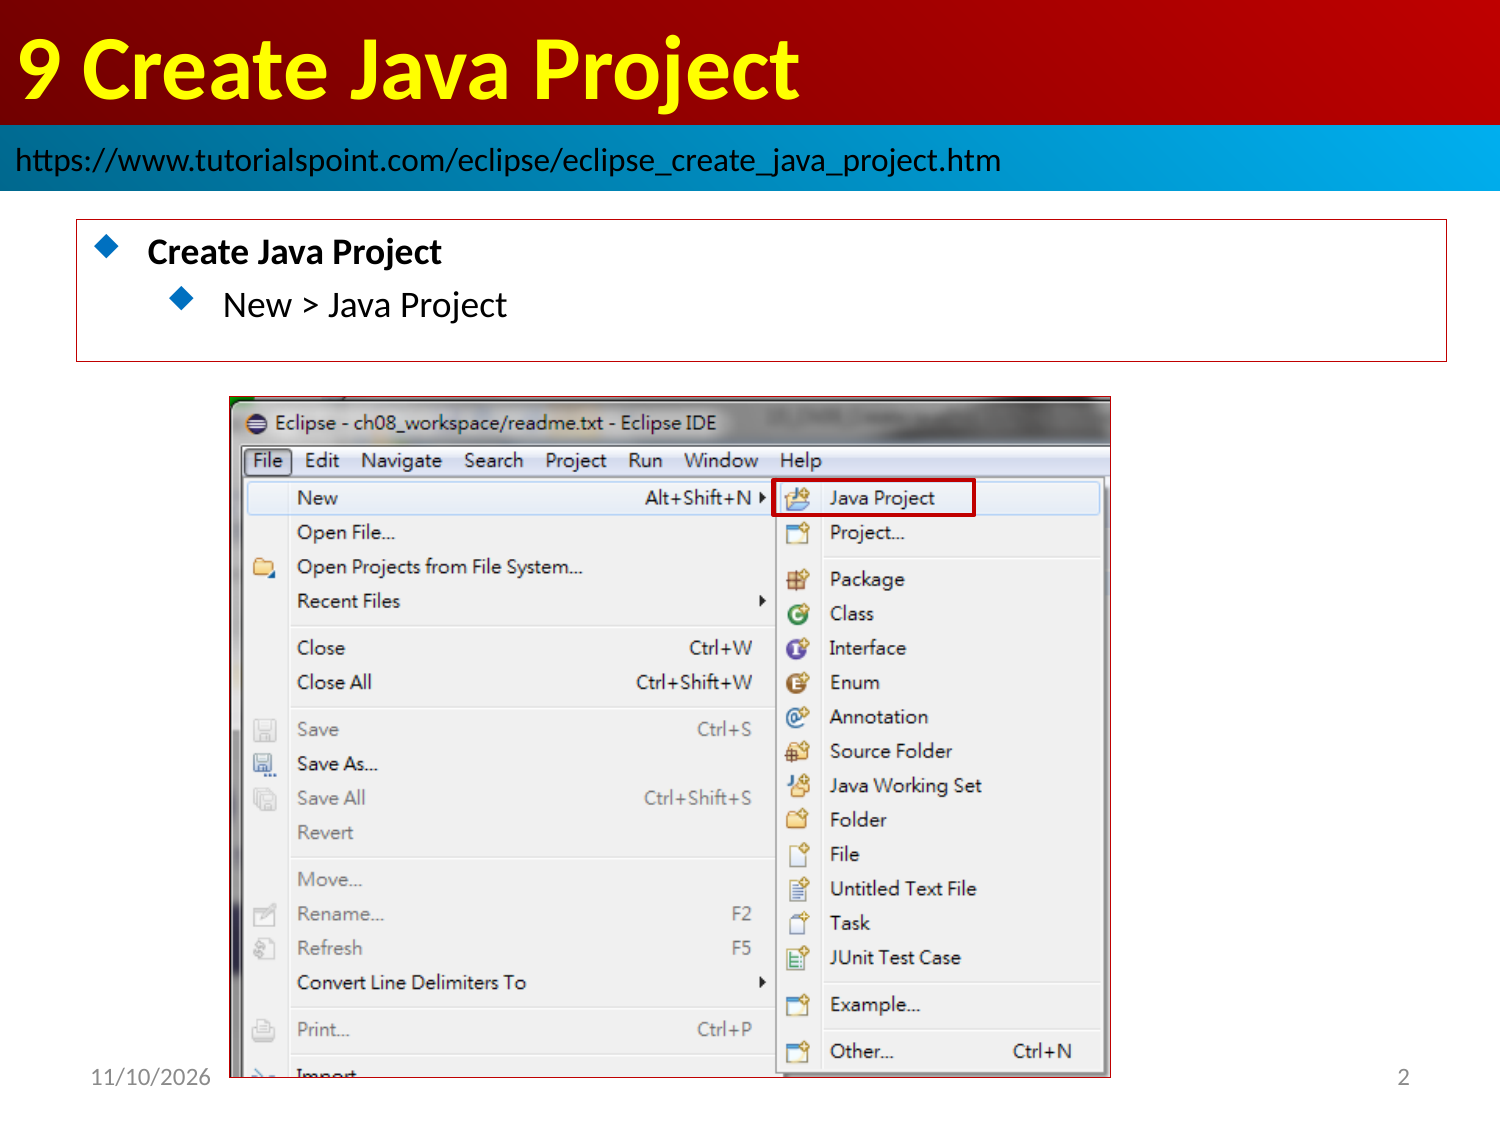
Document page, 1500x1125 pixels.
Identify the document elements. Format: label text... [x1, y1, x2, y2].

subtitle Create Java Project New > Java Project [76, 219, 1447, 362]
picture [229, 396, 1111, 1078]
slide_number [75, 1042, 425, 1109]
slide_number 2 [1074, 1042, 1425, 1109]
title 9 Create Java Project [0, 0, 1500, 125]
text_box https://www.tutorialspoint.com/eclipse/eclipse_create_java_project.htm [0, 125, 1500, 191]
